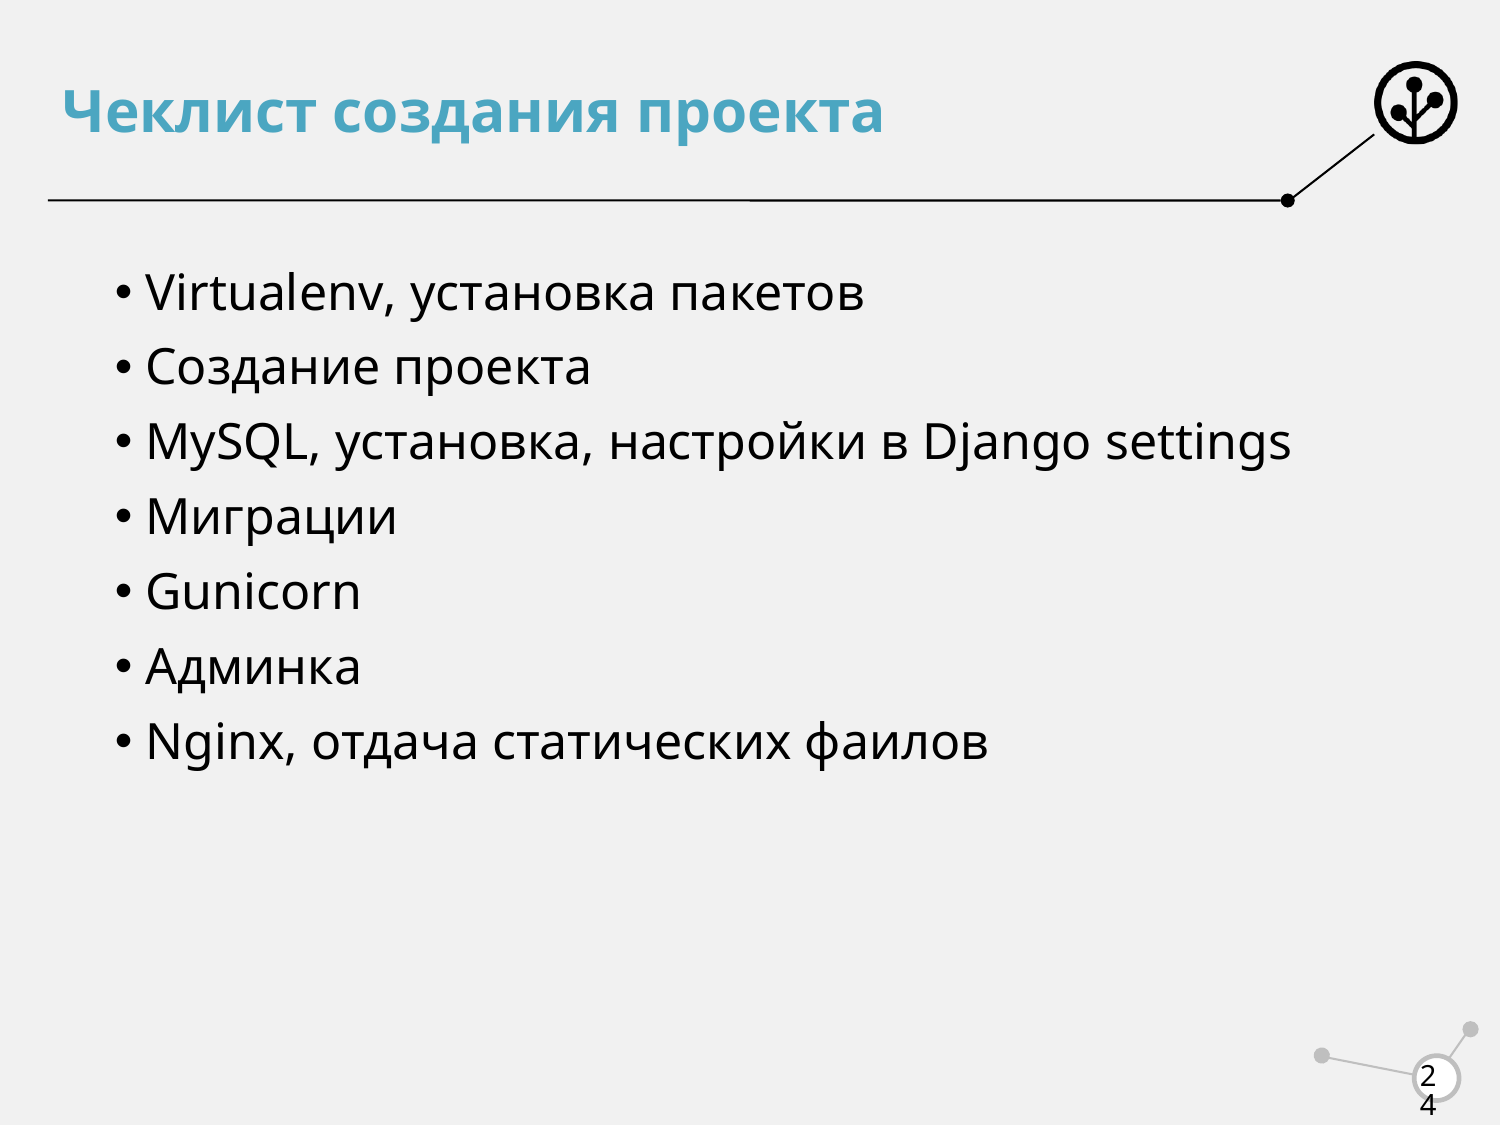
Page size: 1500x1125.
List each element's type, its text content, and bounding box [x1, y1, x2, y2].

picture [1363, 24, 1464, 185]
title Чеклист создания проекта [47, 42, 1281, 185]
list Virtualenv, установка пакетов Создание проекта MySQL, установка, настройки в Django settings Миграции Gunicorn Админка Nginx, отдача статических фаилов [100, 259, 1336, 1015]
slide_number 24 [1404, 1047, 1468, 1108]
